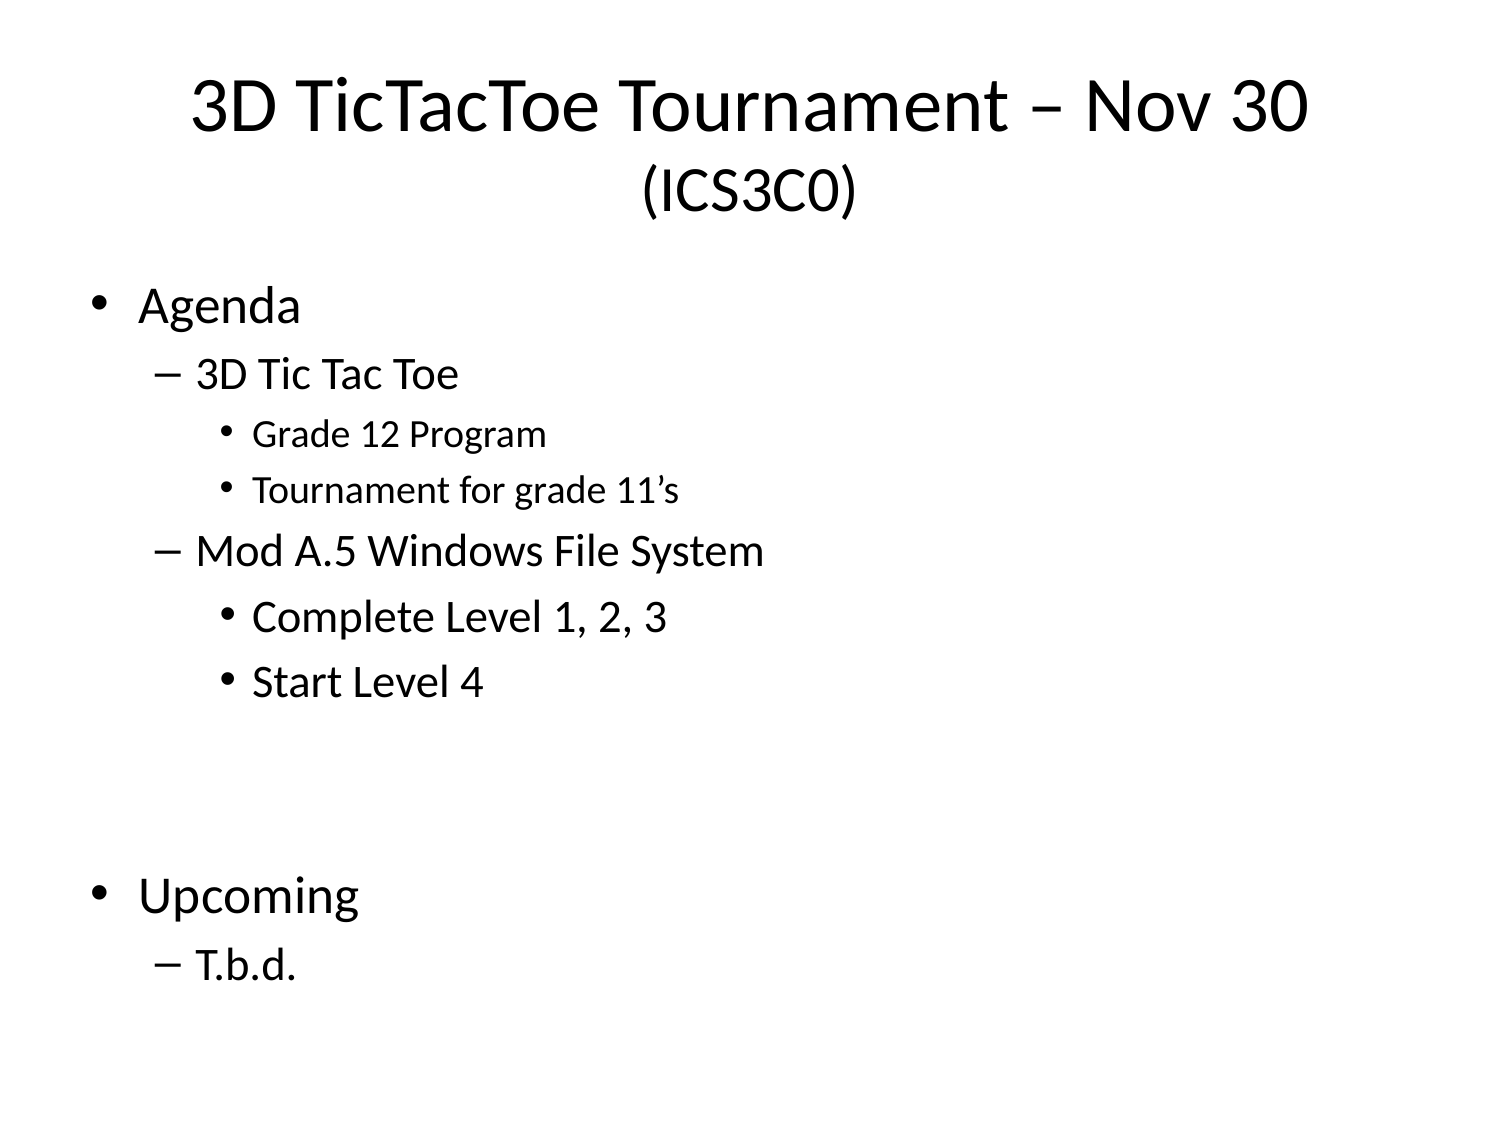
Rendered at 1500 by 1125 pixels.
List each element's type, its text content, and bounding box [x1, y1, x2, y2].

title 3D TicTacToe Tournament – Nov 30 (ICS3C0) [75, 45, 1425, 233]
list Agenda 3D Tic Tac Toe Grade 12 Program Tournament for grade 11’s Mod A.5 Windows File System Complete Level 1, 2, 3 Start Level 4 Upcoming T.b.d. [75, 262, 1425, 1005]
